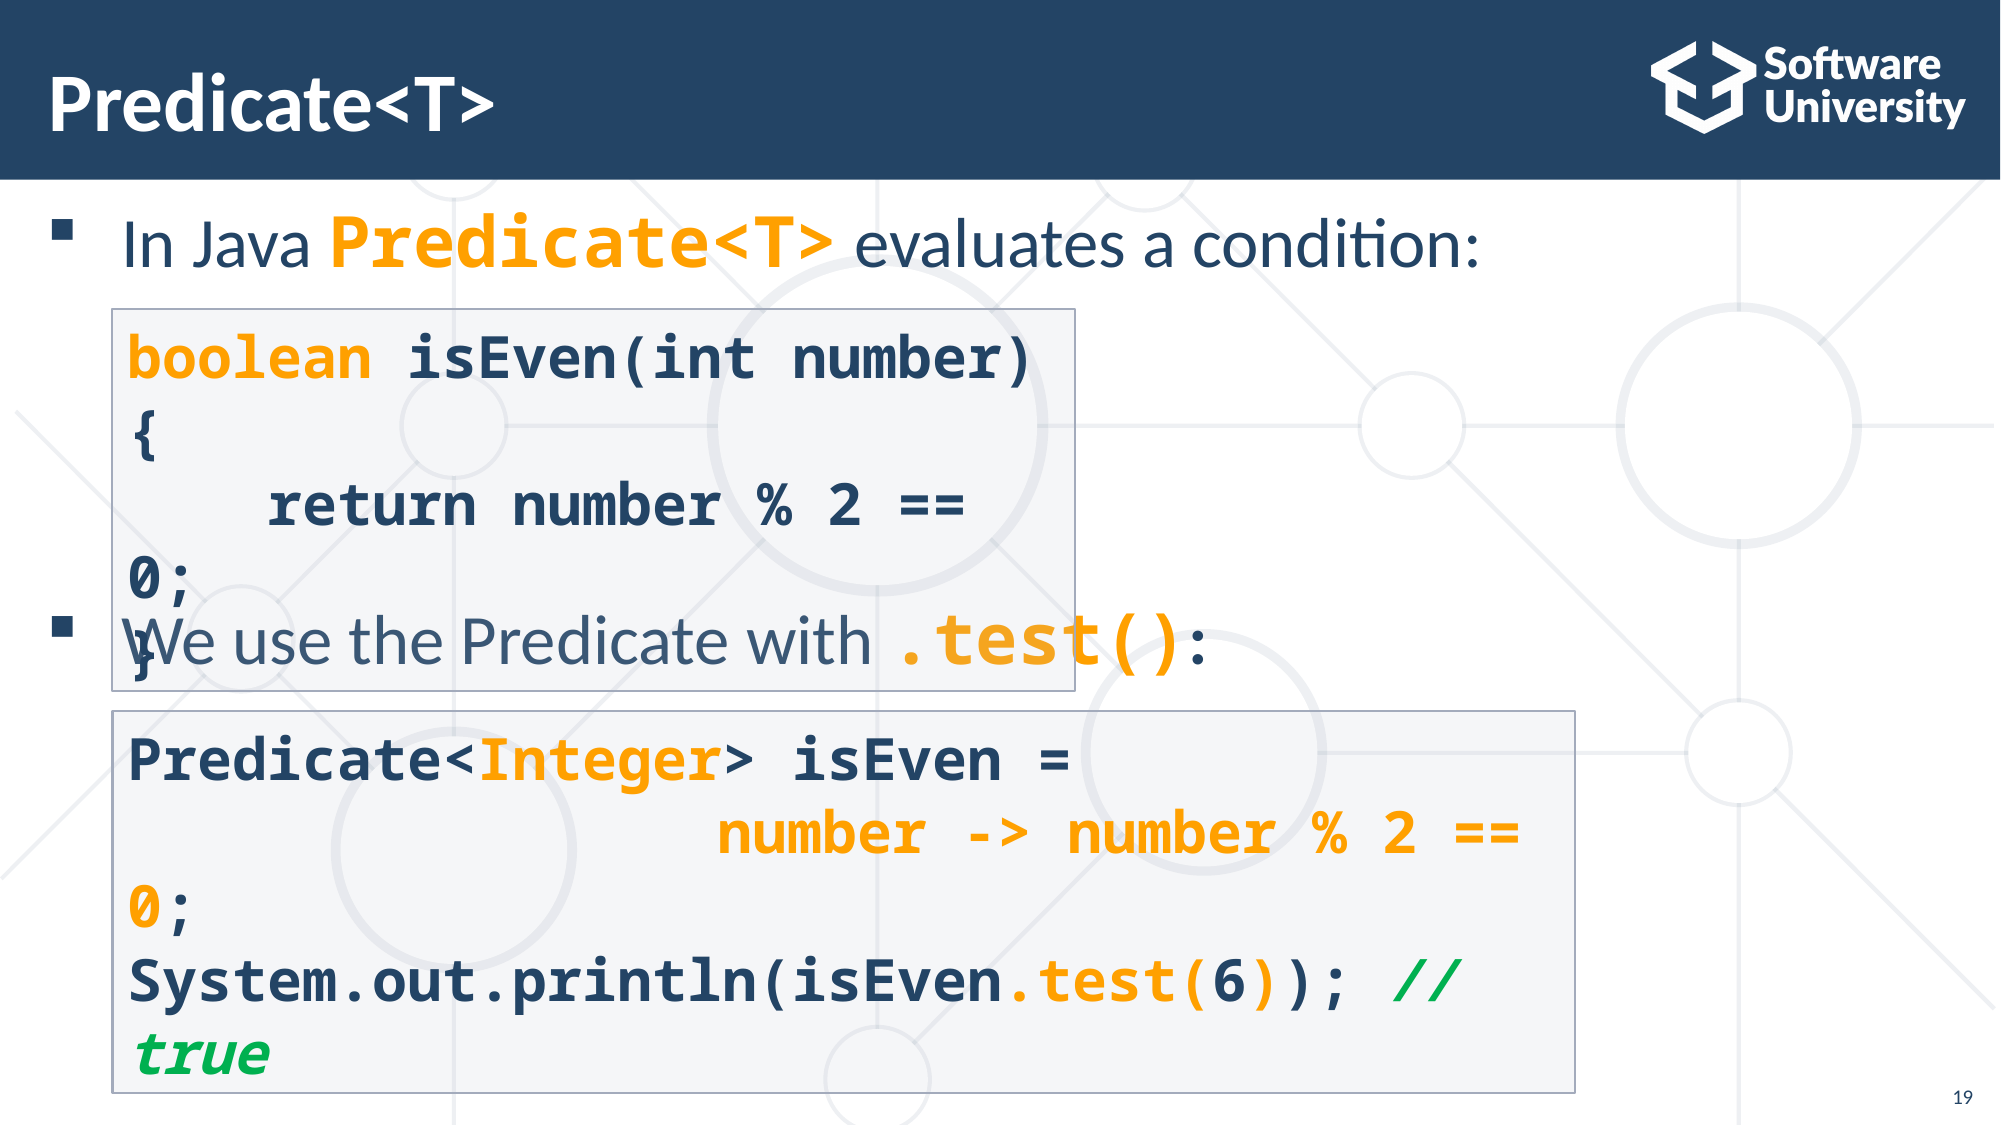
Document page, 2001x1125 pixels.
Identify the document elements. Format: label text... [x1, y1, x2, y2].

slide_number 19 [1927, 1067, 1989, 1117]
text_box boolean isEven(int number) { return number % 2 == 0; } [112, 309, 1075, 692]
text_box In Java Predicate<T> evaluates a condition: We use the Predicate with .test(): [31, 188, 1968, 1103]
picture [1651, 41, 1966, 134]
text_box Predicate<Integer> isEven = number -> number % 2 == 0; System.out.println(isEven.test(6)); // true [112, 711, 1575, 1094]
title Predicate<T> [31, 6, 1603, 189]
